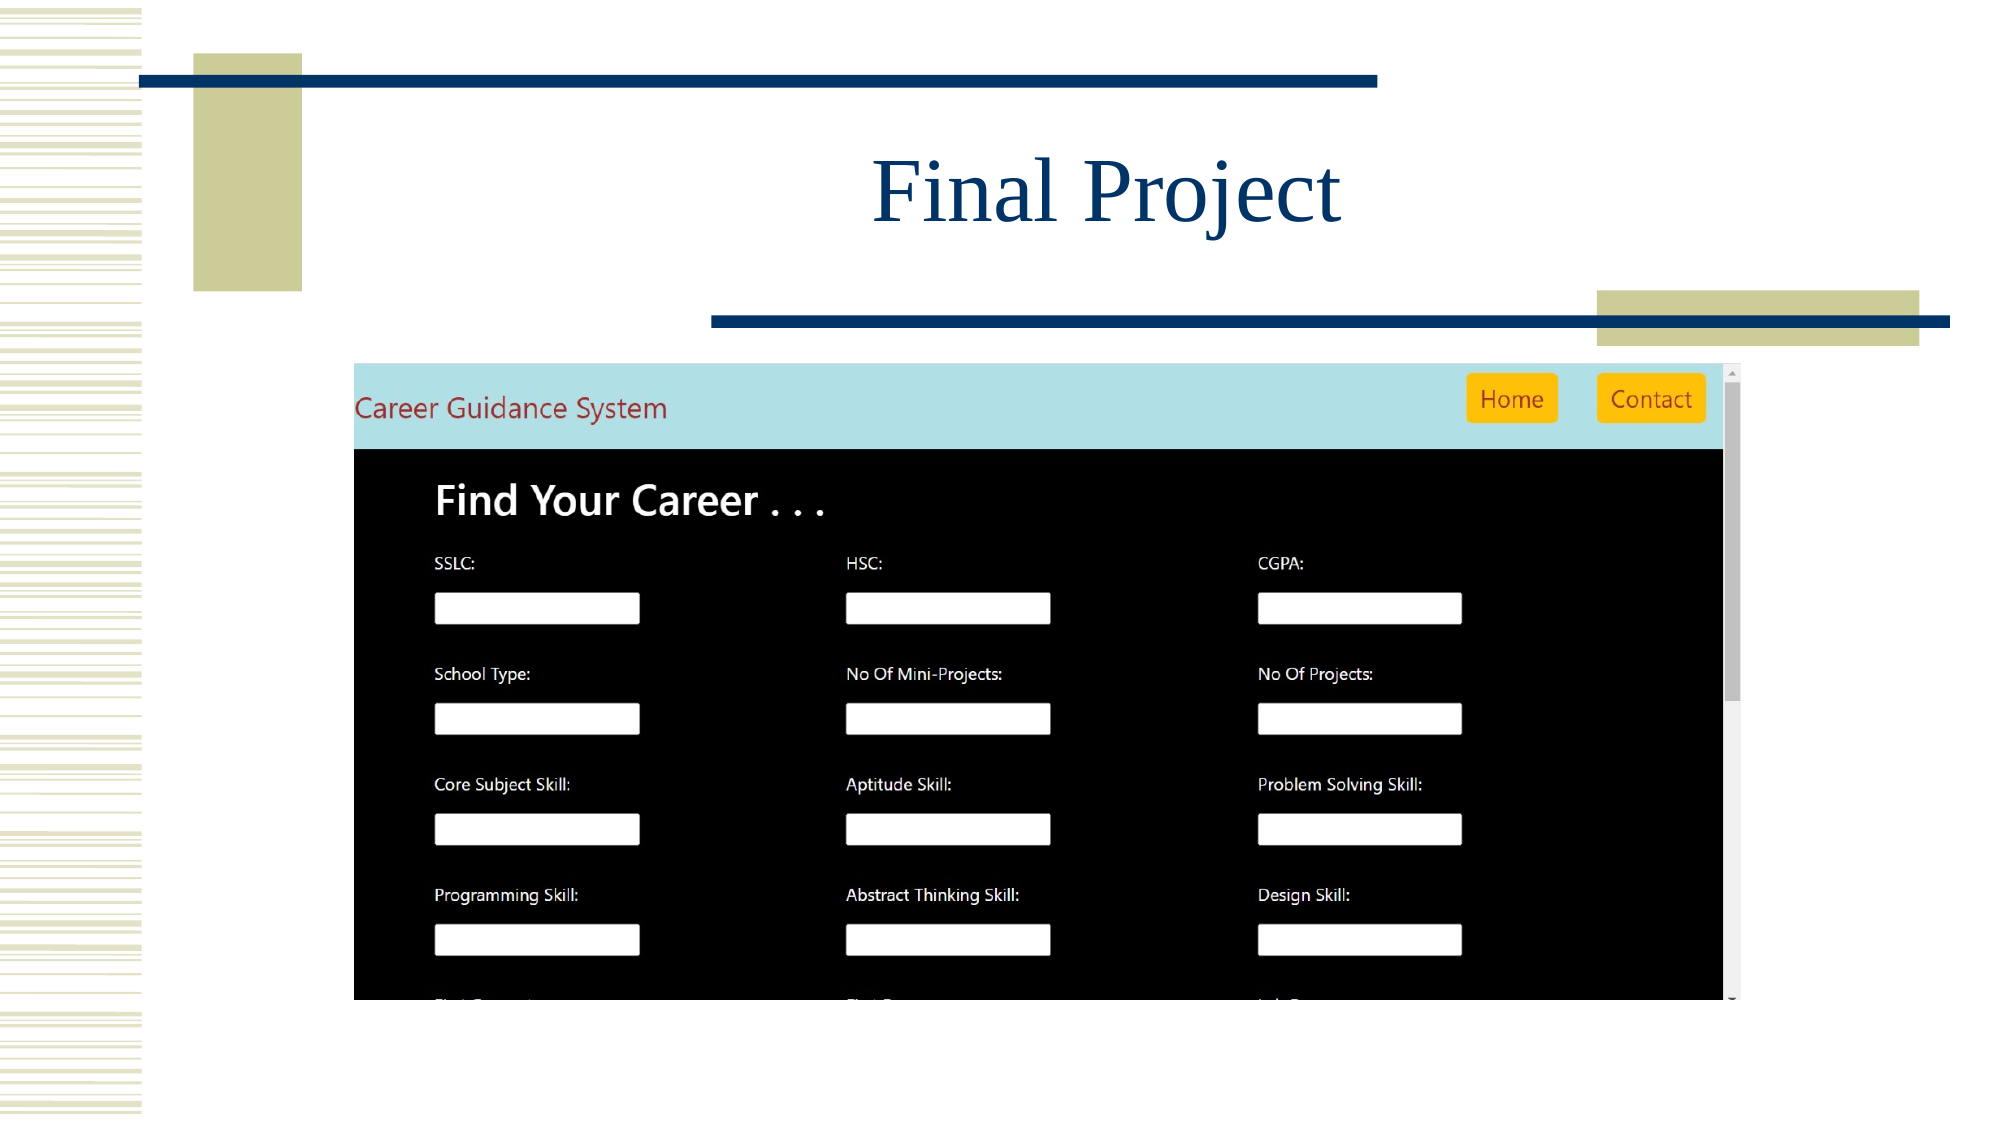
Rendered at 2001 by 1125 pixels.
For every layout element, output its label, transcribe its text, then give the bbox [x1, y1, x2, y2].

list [354, 363, 1741, 1000]
title Final Project [300, 99, 1914, 288]
